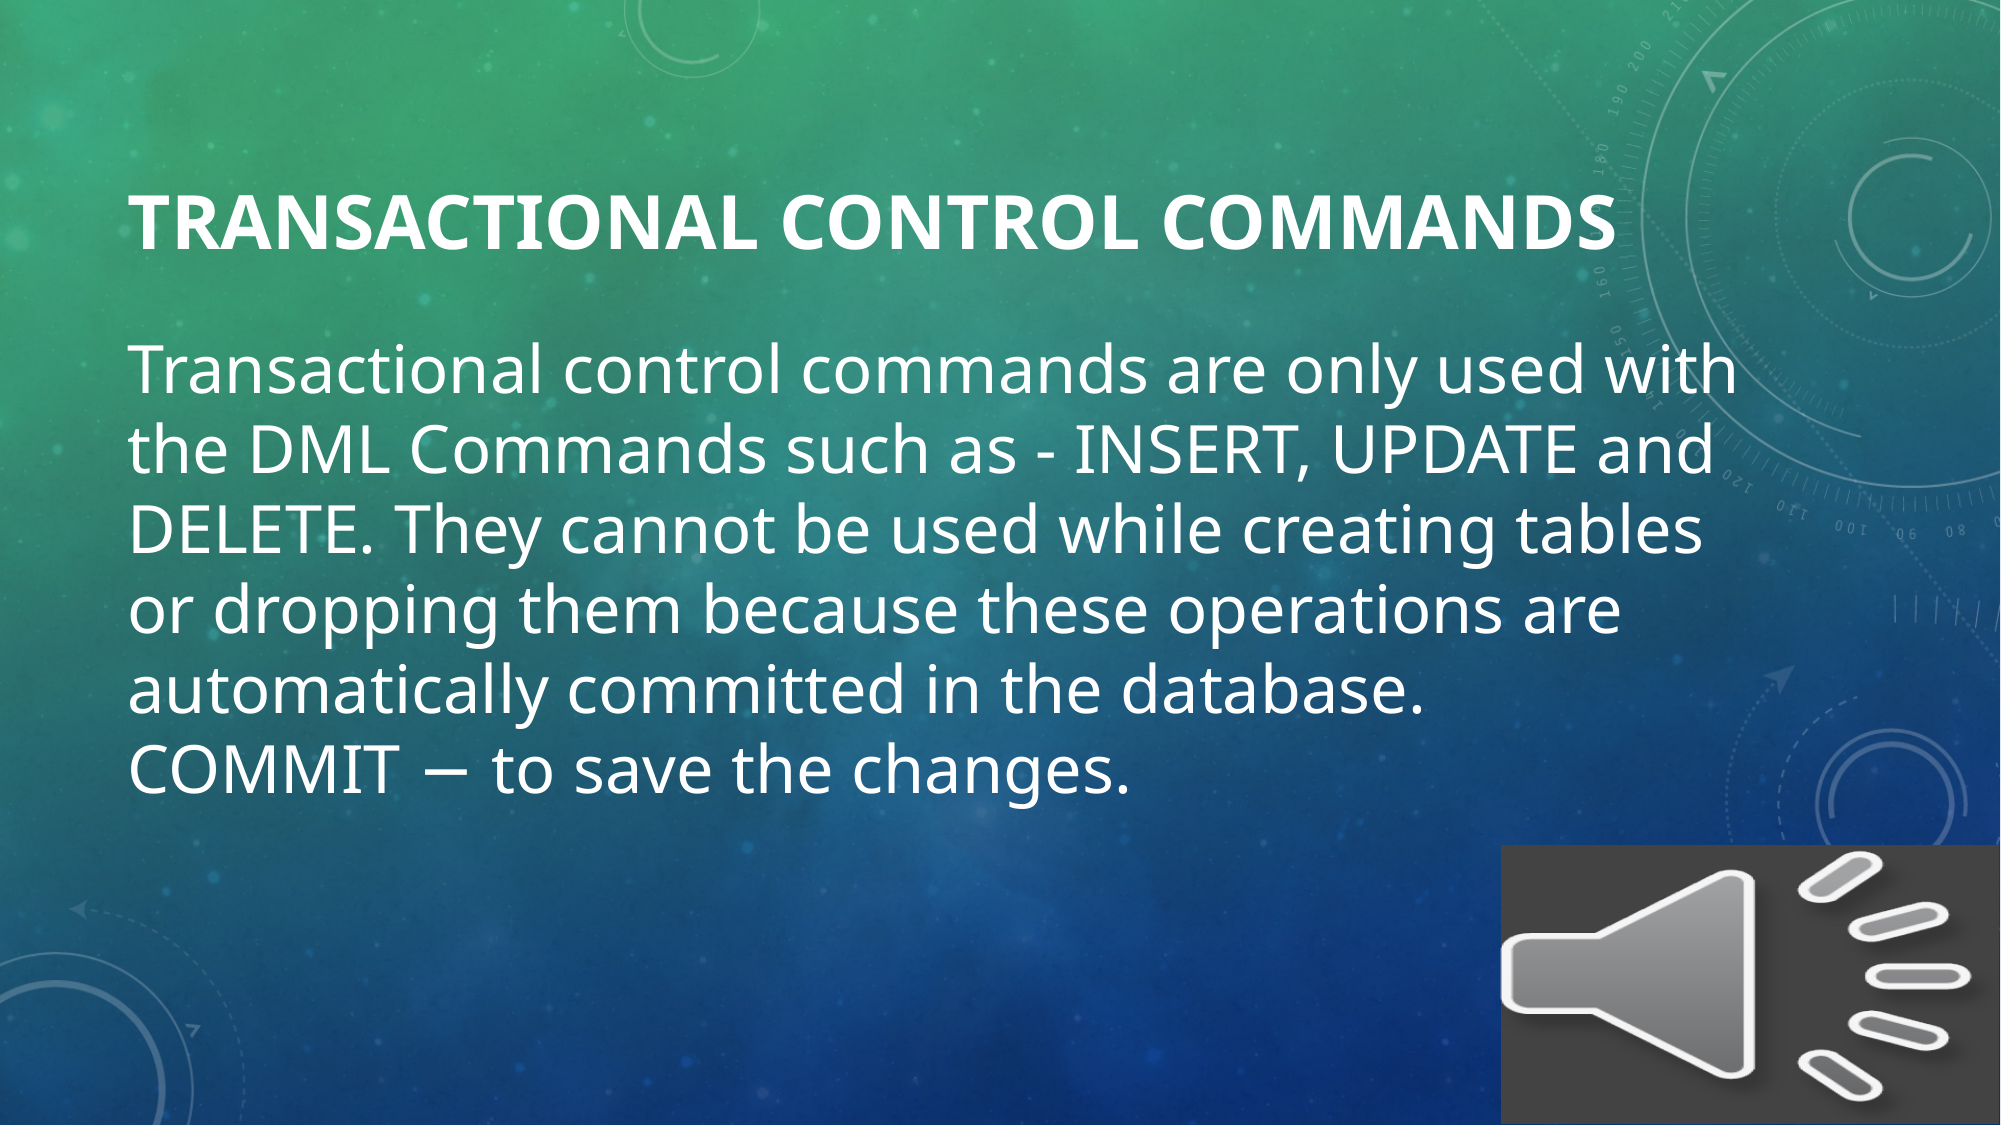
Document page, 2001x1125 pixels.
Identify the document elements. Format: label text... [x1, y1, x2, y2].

list Transactional control commands are only used with the DML Commands such as - INSERT, UPDATE and DELETE. They cannot be used while creating tables or dropping them because these operations are automatically committed in the database. COMMIT − to save the changes. [112, 300, 1775, 900]
title Transactional Control Commands [112, 99, 1775, 300]
picture [0, 0, 2001, 1125]
